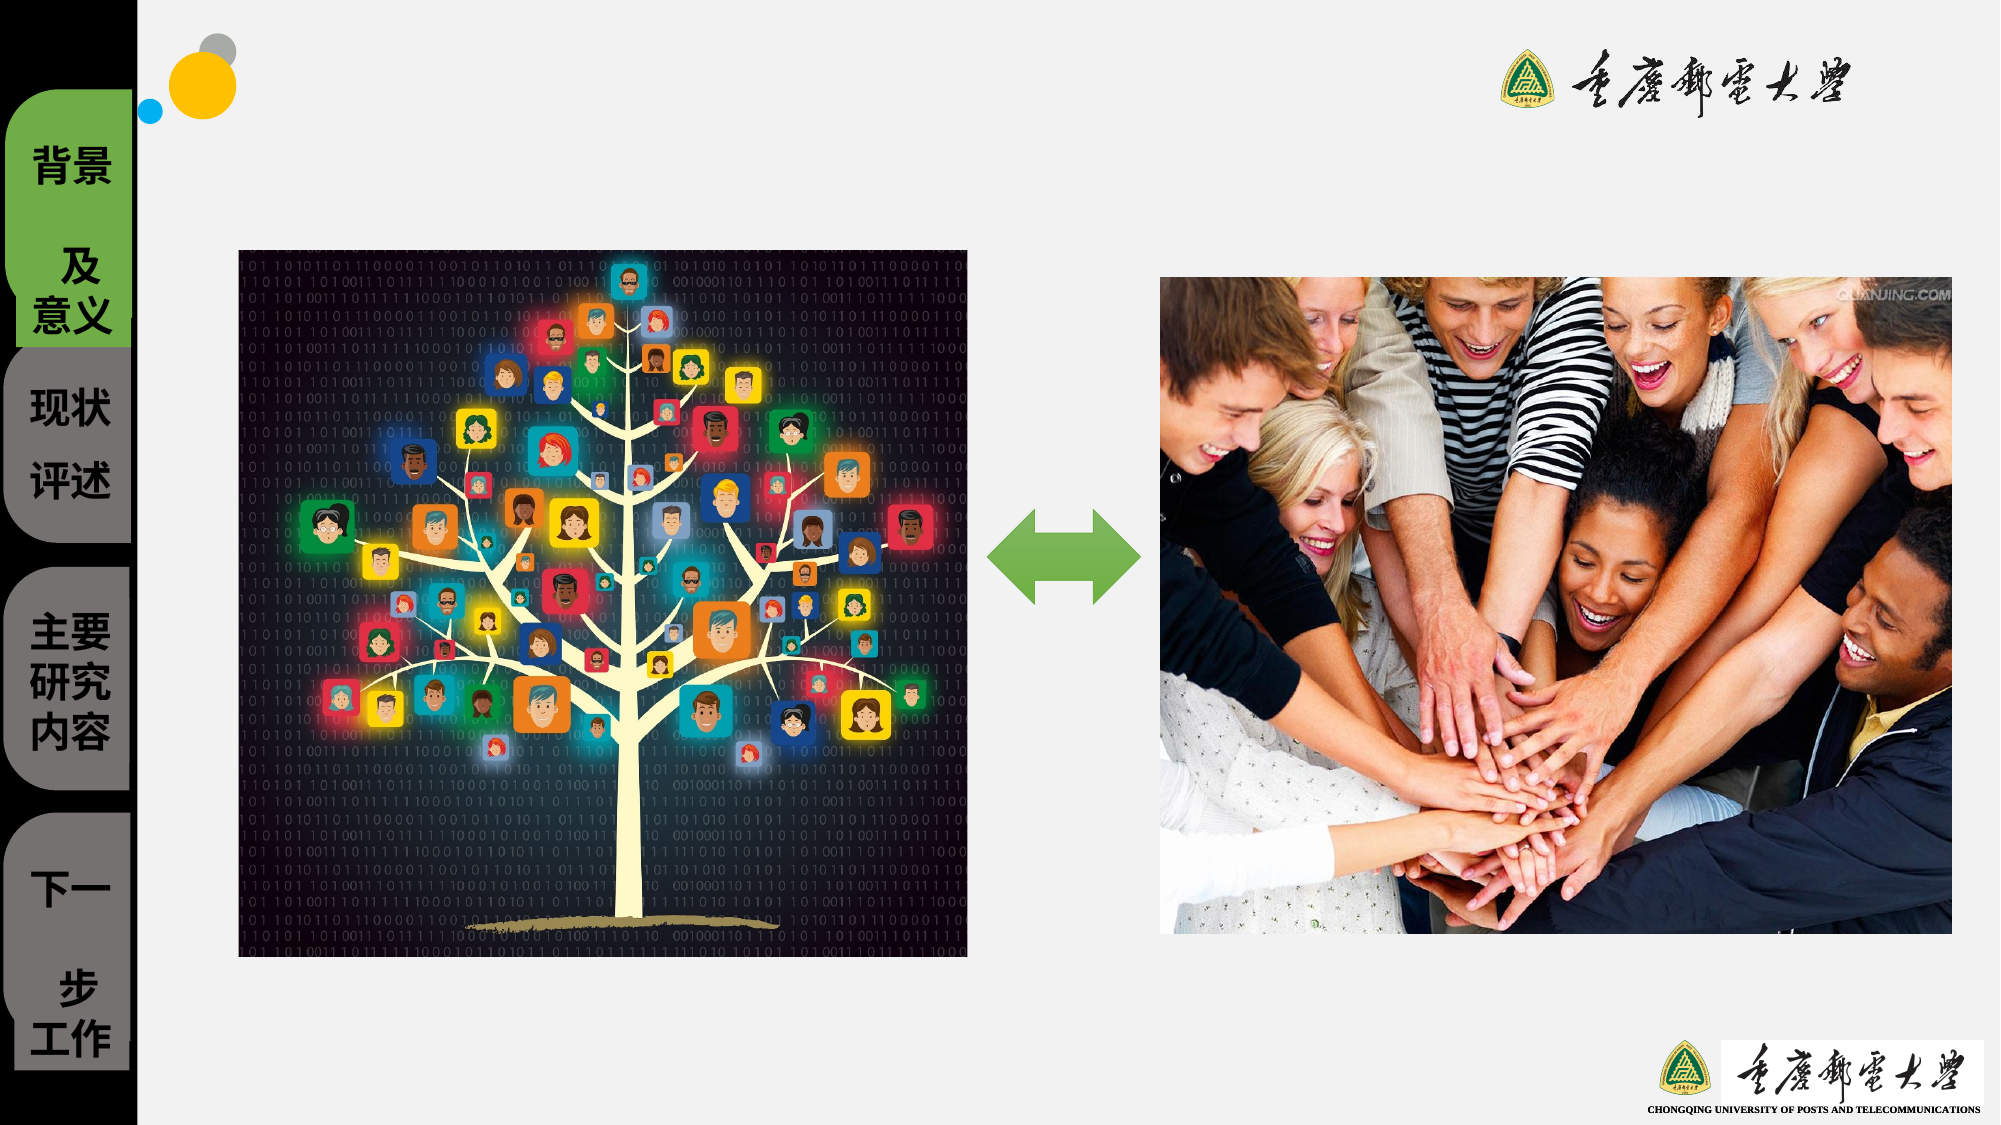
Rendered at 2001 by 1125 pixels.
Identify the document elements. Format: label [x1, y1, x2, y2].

picture [1160, 277, 1952, 934]
text_box [986, 508, 1142, 605]
picture [238, 250, 968, 957]
picture [1634, 1038, 2000, 1125]
picture [1562, 44, 1863, 121]
